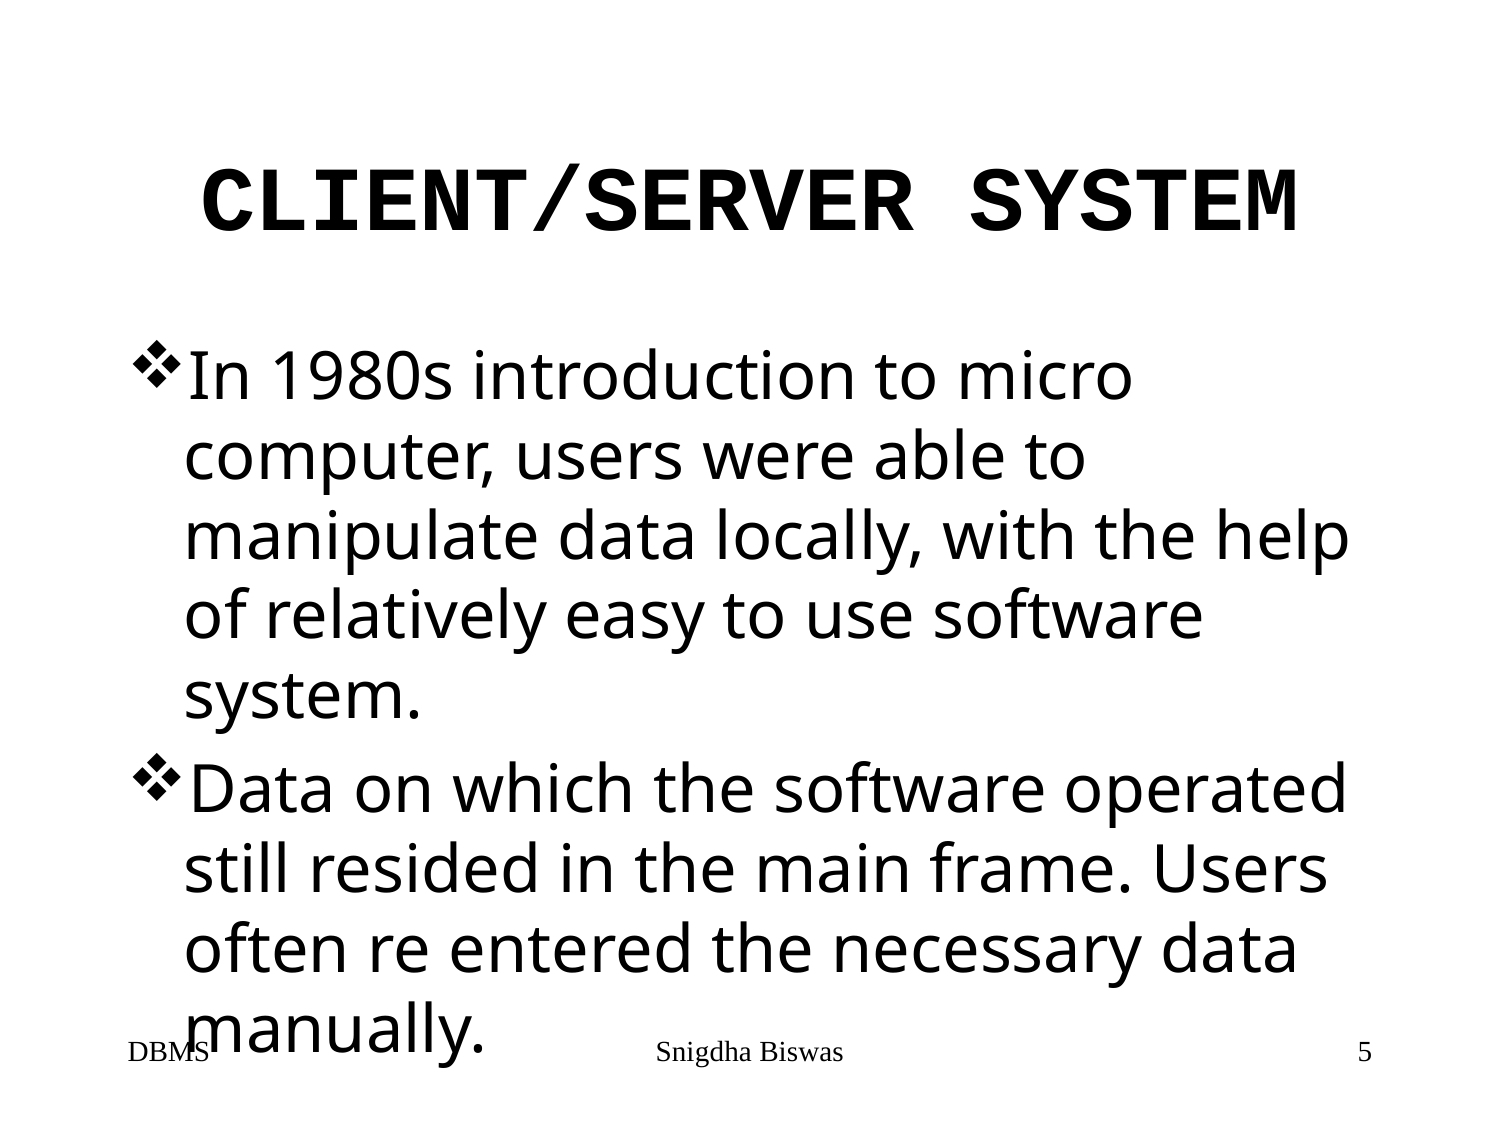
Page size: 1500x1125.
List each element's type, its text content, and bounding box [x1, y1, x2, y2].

title CLIENT/SERVER SYSTEM [112, 99, 1388, 288]
footer Snigdha Biswas [512, 1024, 988, 1101]
list In 1980s introduction to micro computer, users were able to manipulate data locally, with the help of relatively easy to use software system. Data on which the software operated still resided in the main frame. Users often re entered the necessary data manually. [112, 324, 1388, 1001]
slide_number DBMS [112, 1024, 426, 1101]
slide_number 5 [1074, 1024, 1388, 1101]
